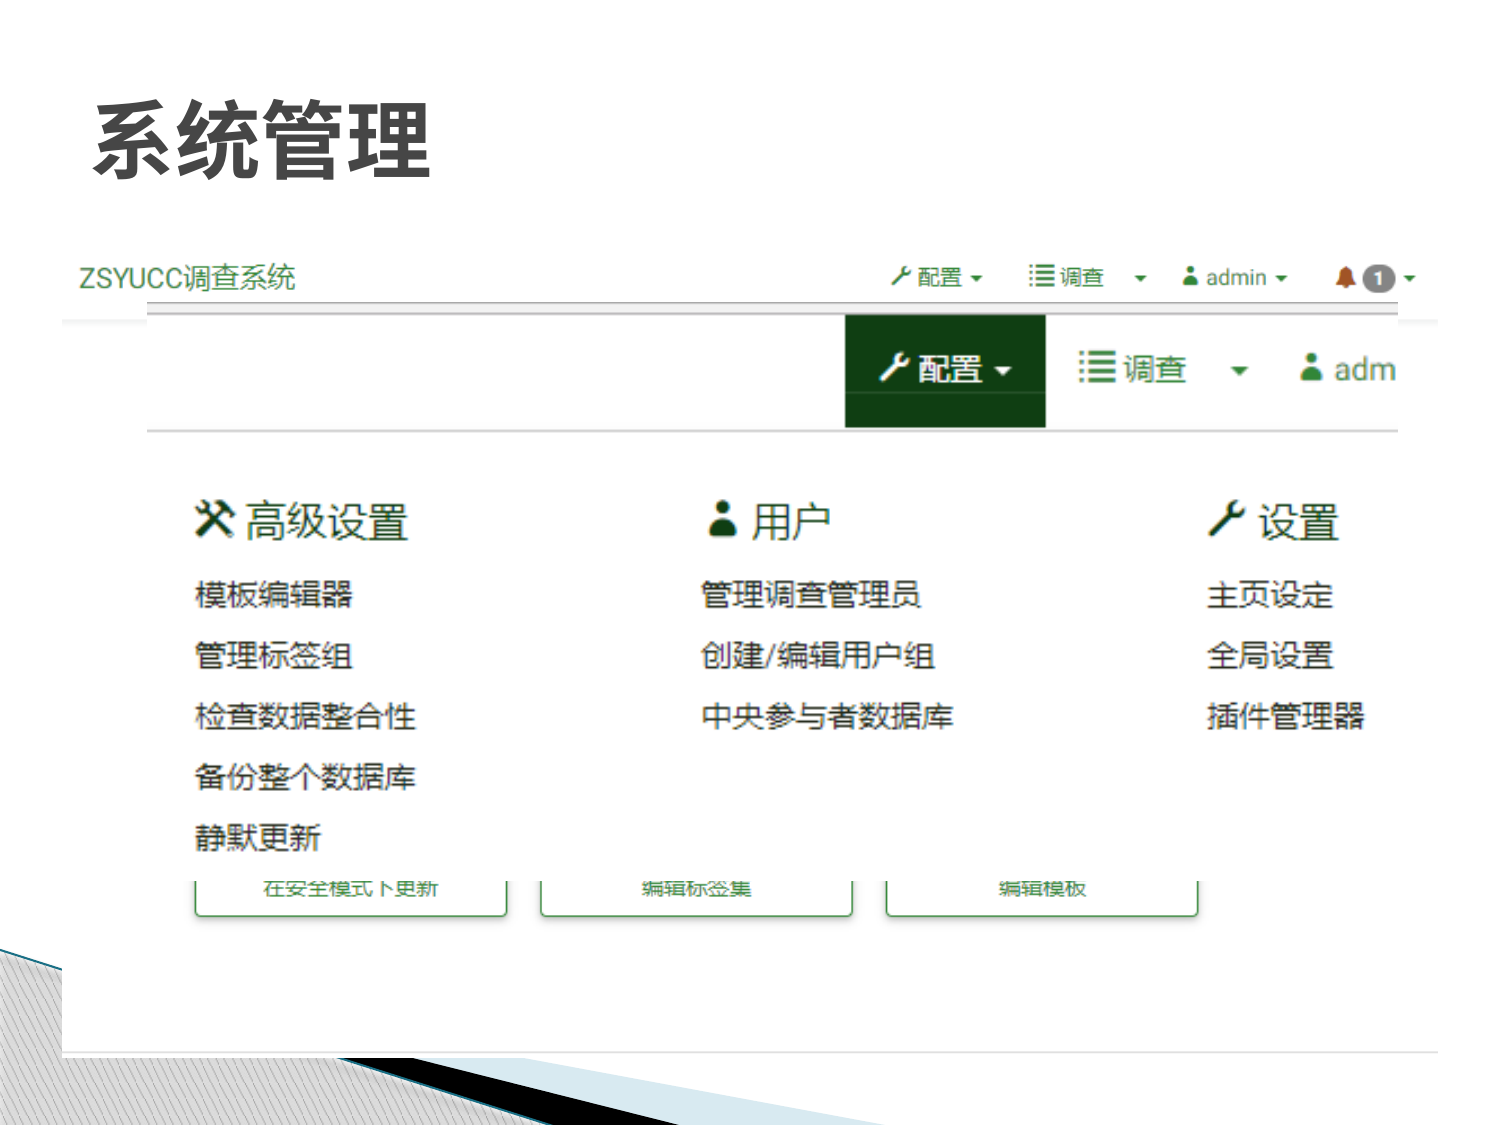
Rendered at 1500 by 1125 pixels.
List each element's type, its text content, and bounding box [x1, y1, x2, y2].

title 系统管理 [75, 45, 1425, 233]
picture [62, 243, 1438, 1058]
